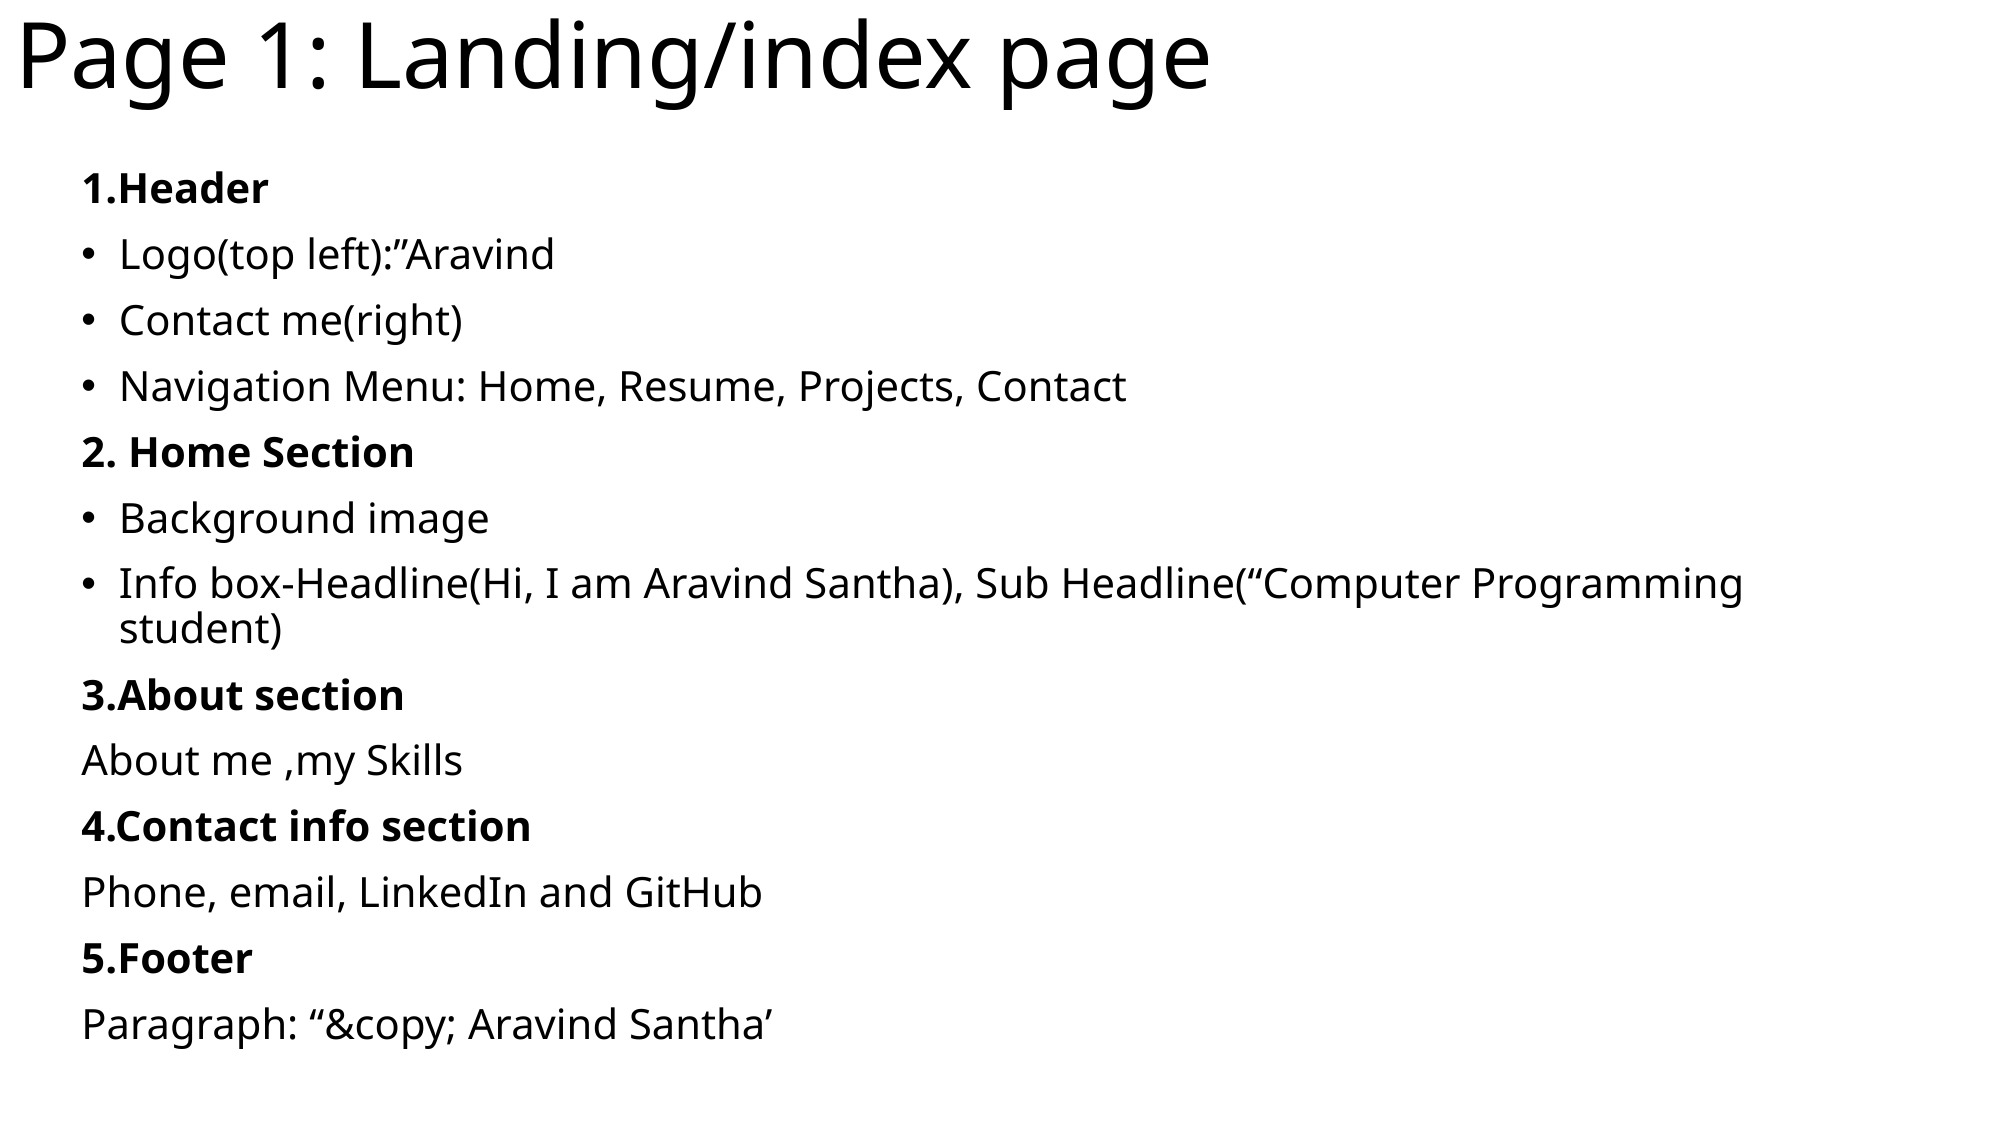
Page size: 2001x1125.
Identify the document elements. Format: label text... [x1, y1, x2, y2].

title Page 1: Landing/index page [0, 0, 1725, 136]
list 1.Header Logo(top left):”Aravind Contact me(right) Navigation Menu: Home, Resume, Projects, Contact 2. Home Section Background image Info box-Headline(Hi, I am Aravind Santha), Sub Headline(“Computer Programming student) 3.About section About me ,my Skills 4.Contact info section Phone, email, LinkedIn and GitHub 5.Footer Paragraph: “&copy; Aravind Santha’ [66, 159, 1792, 1125]
